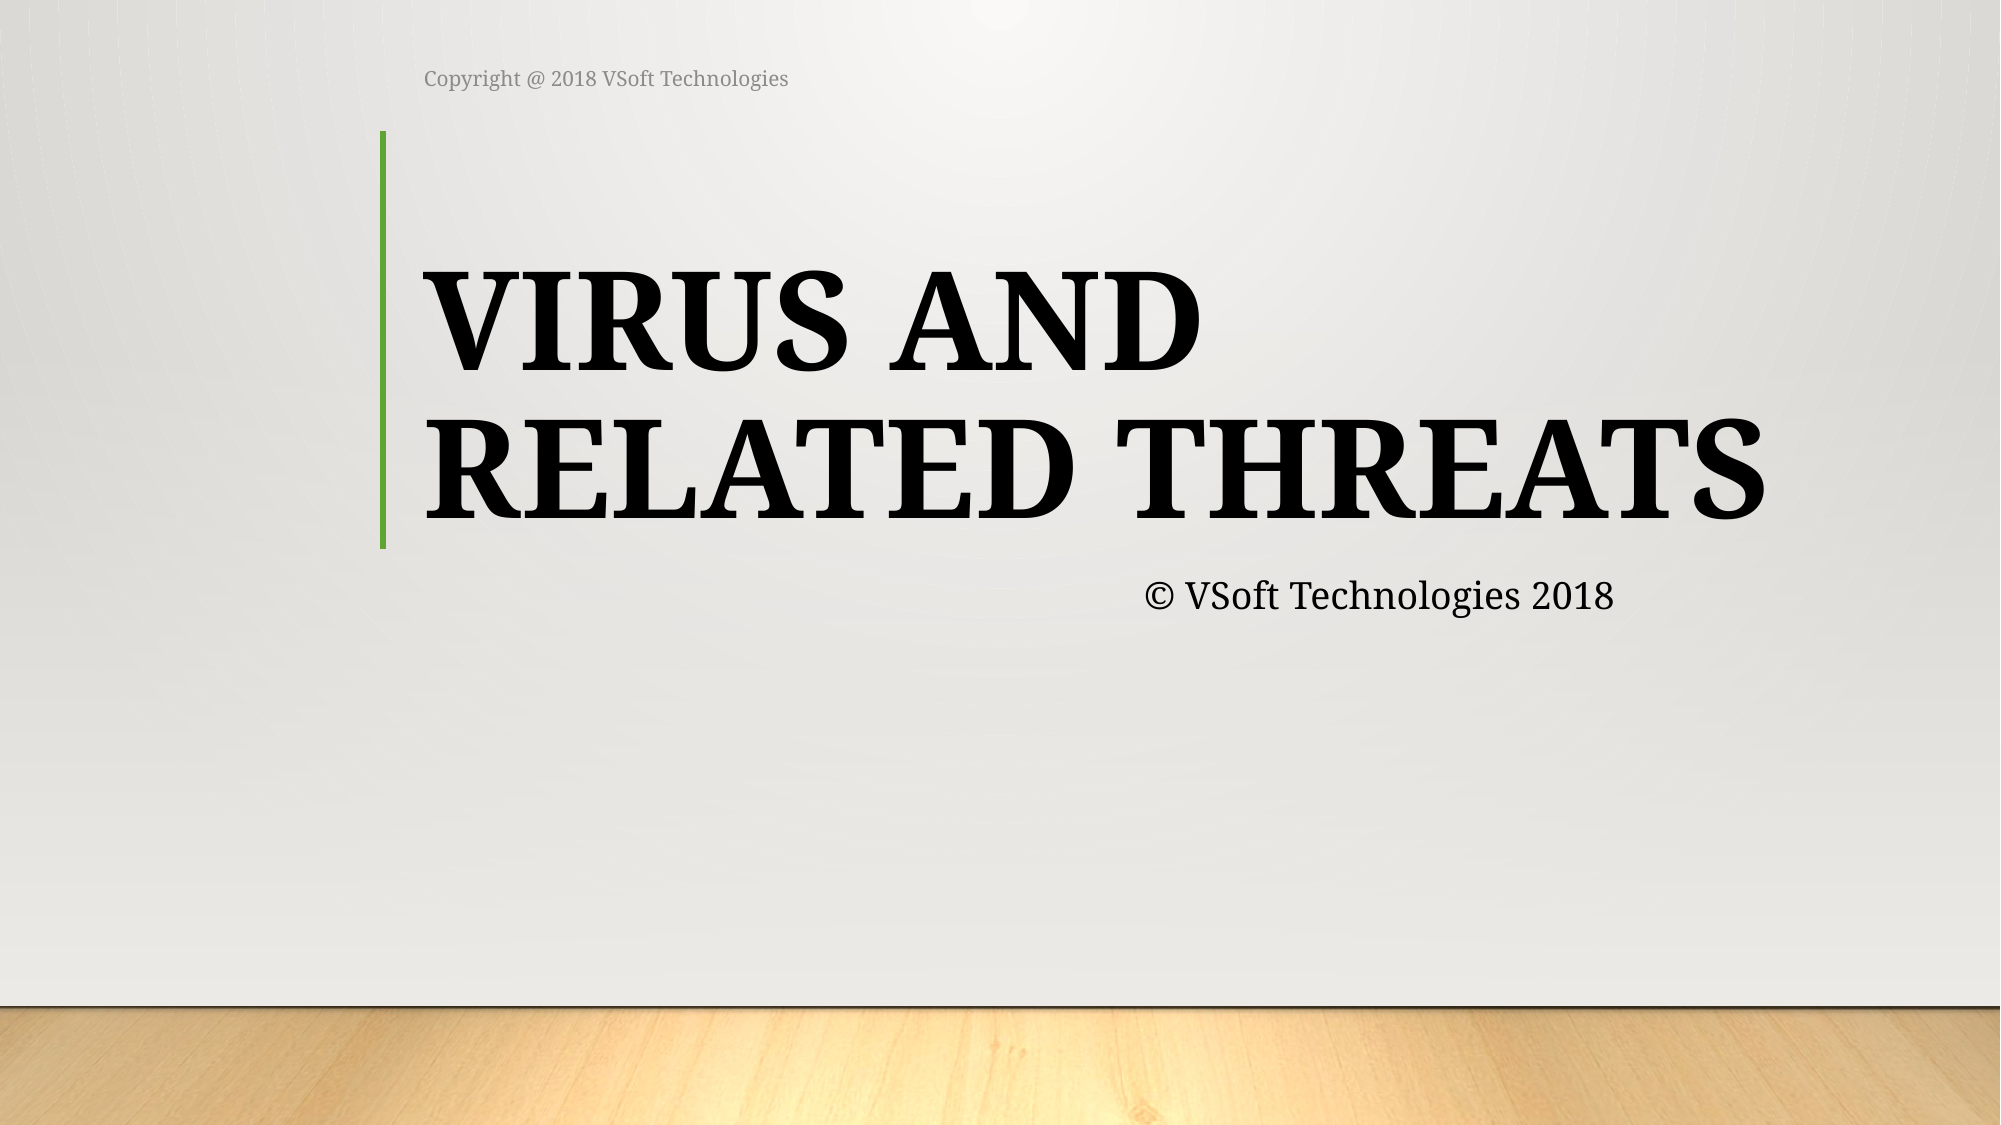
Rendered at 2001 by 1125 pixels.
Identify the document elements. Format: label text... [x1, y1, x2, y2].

subtitle © VSoft Technologies 2018 [1128, 548, 1667, 677]
footer Copyright @ 2018 VSoft Technologies [408, 54, 1213, 105]
title VIRUS AND RELATED THREATS [408, 131, 1814, 549]
picture [0, 1006, 2000, 1125]
